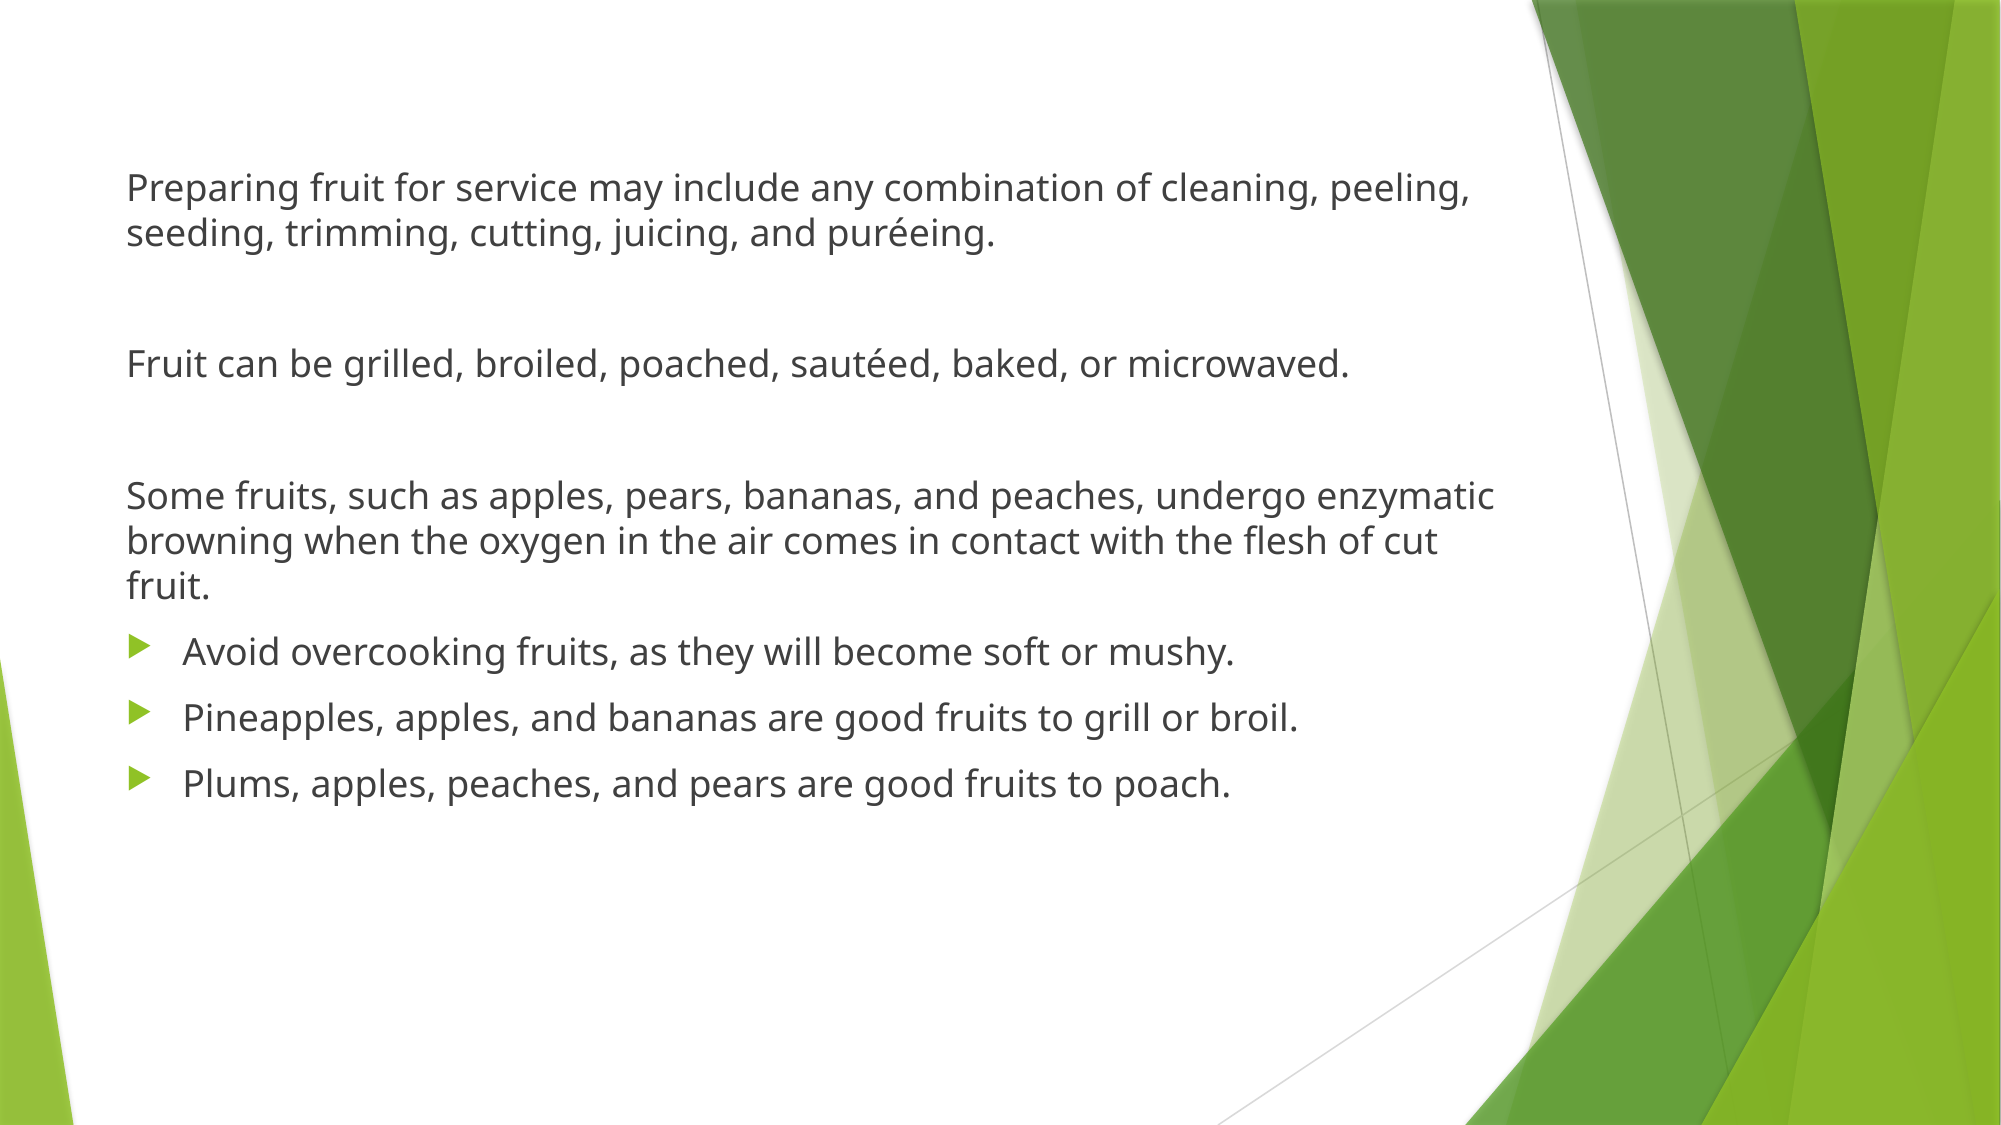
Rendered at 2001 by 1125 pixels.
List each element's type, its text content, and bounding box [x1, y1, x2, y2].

list Preparing fruit for service may include any combination of cleaning, peeling, seeding, trimming, cutting, juicing, and puréeing. Fruit can be grilled, broiled, poached, sautéed, baked, or microwaved. Some fruits, such as apples, pears, bananas, and peaches, undergo enzymatic browning when the oxygen in the air comes in contact with the flesh of cut fruit. Avoid overcooking fruits, as they will become soft or mushy. Pineapples, apples, and bananas are good fruits to grill or broil. Plums, apples, peaches, and pears are good fruits to poach. [111, 156, 1522, 991]
